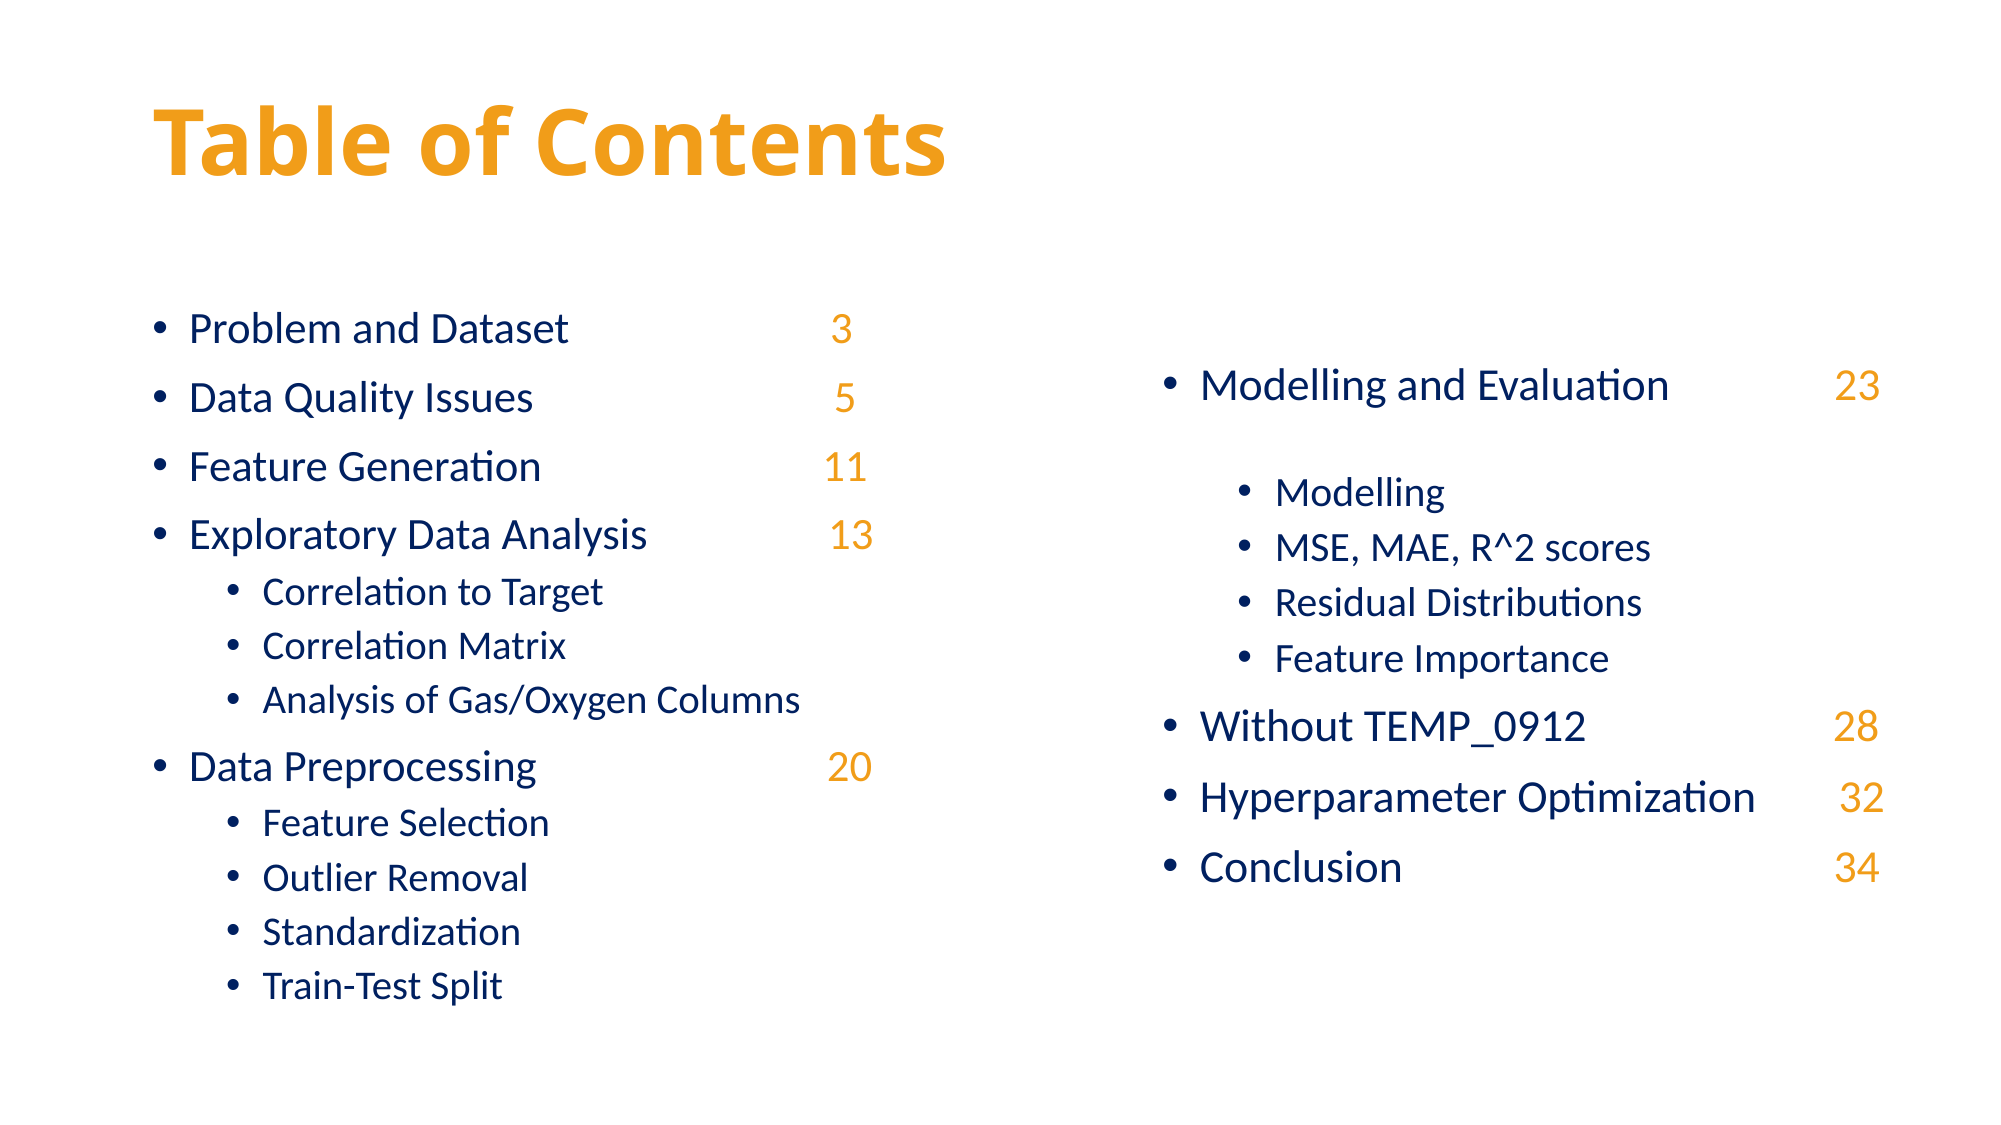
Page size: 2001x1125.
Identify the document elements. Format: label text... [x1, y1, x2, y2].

text_box Modelling and Evaluation 23 Modelling MSE, MAE, R^2 scores Residual Distributions Feature Importance Without TEMP_0912 28 Hyperparameter Optimization 32 Conclusion 34 [1147, 353, 1912, 931]
title Table of Contents [137, 36, 1189, 255]
list Problem and Dataset 3 Data Quality Issues 5 Feature Generation 11 Exploratory Data Analysis 13 Correlation to Target Correlation Matrix Analysis of Gas/Oxygen Columns Data Preprocessing 20 Feature Selection Outlier Removal Standardization Train-Test Split [137, 297, 939, 1019]
